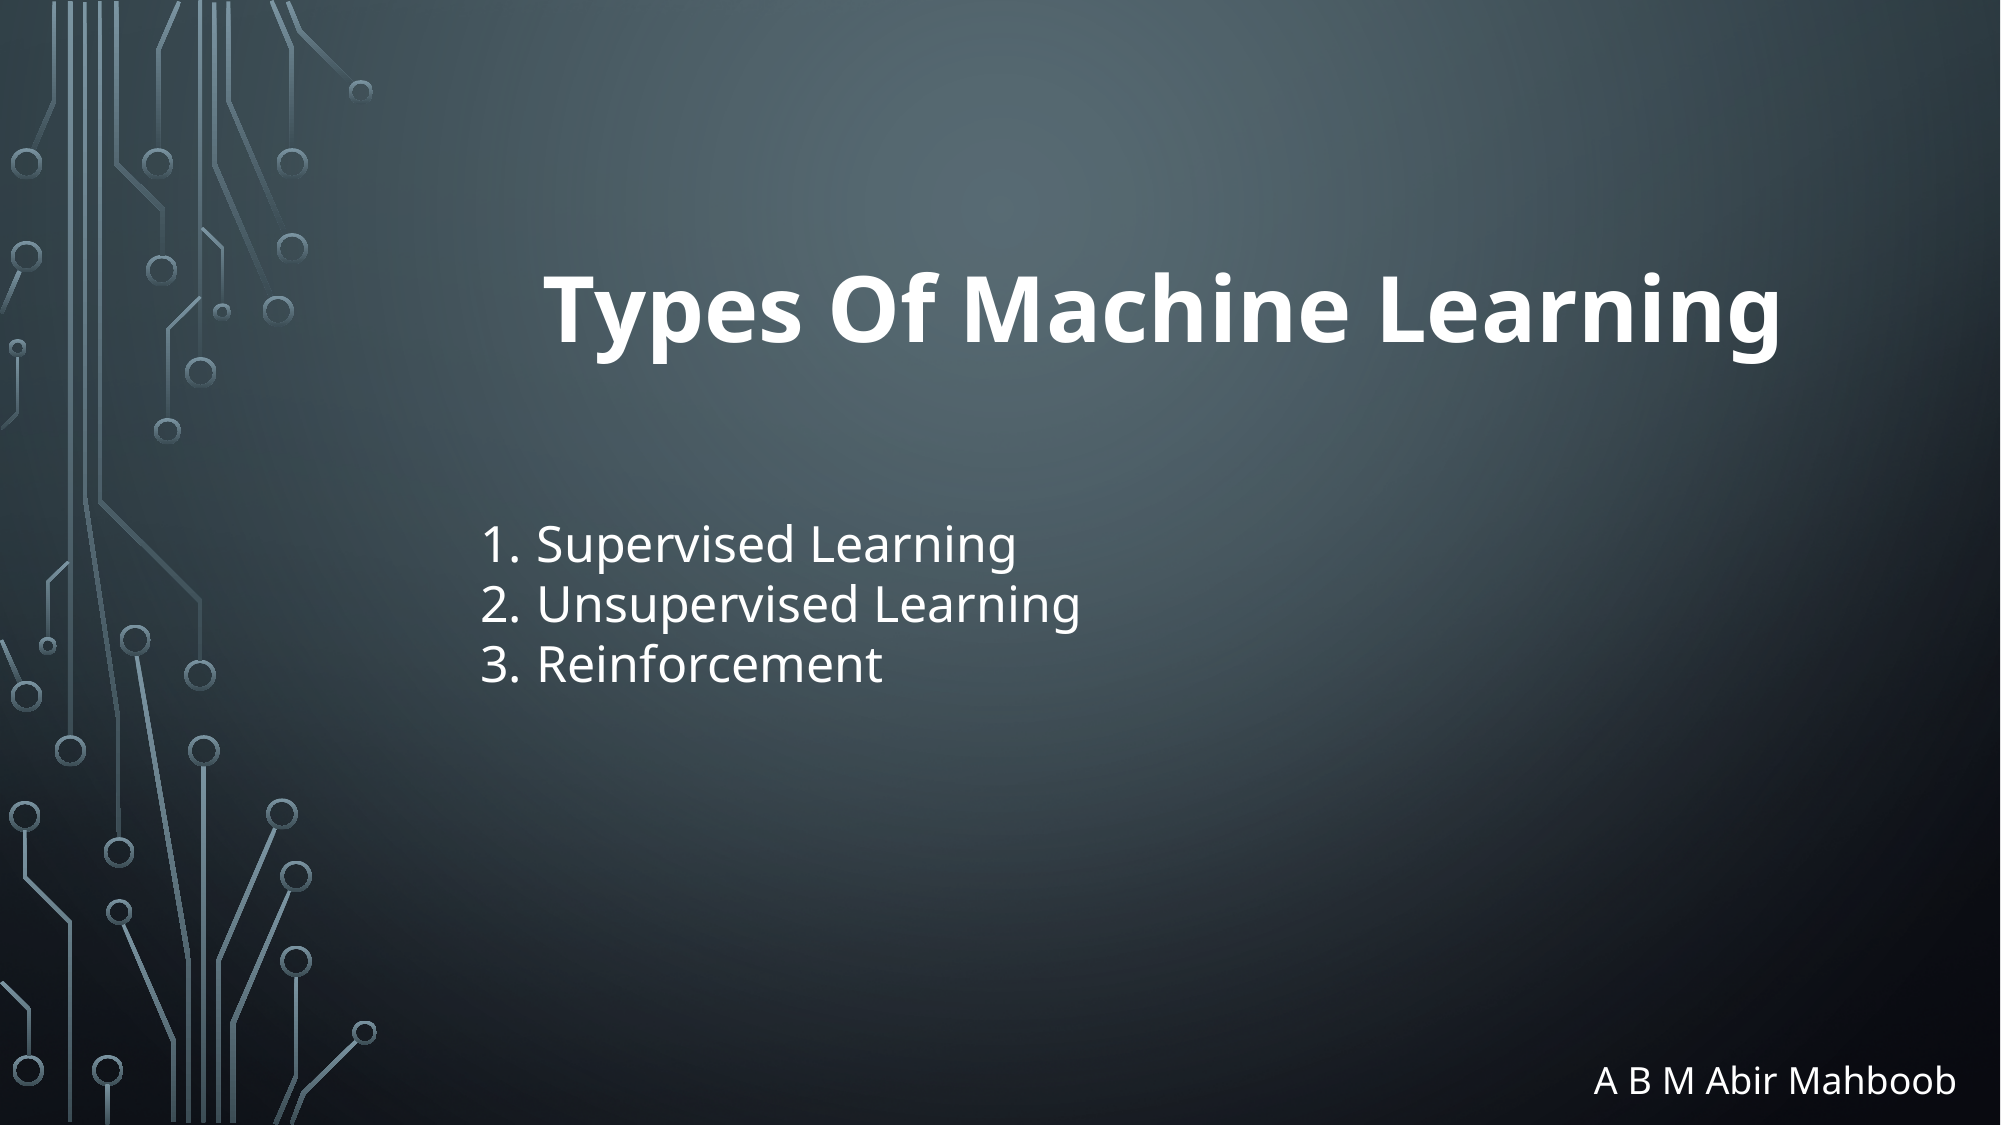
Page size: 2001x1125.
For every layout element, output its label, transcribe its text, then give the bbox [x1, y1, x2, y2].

text_box Types Of Machine Learning [528, 243, 1801, 369]
text_box A B M Abir Mahboob [1579, 1049, 2000, 1110]
text_box Supervised Learning Unsupervised Learning Reinforcement [465, 504, 1098, 700]
